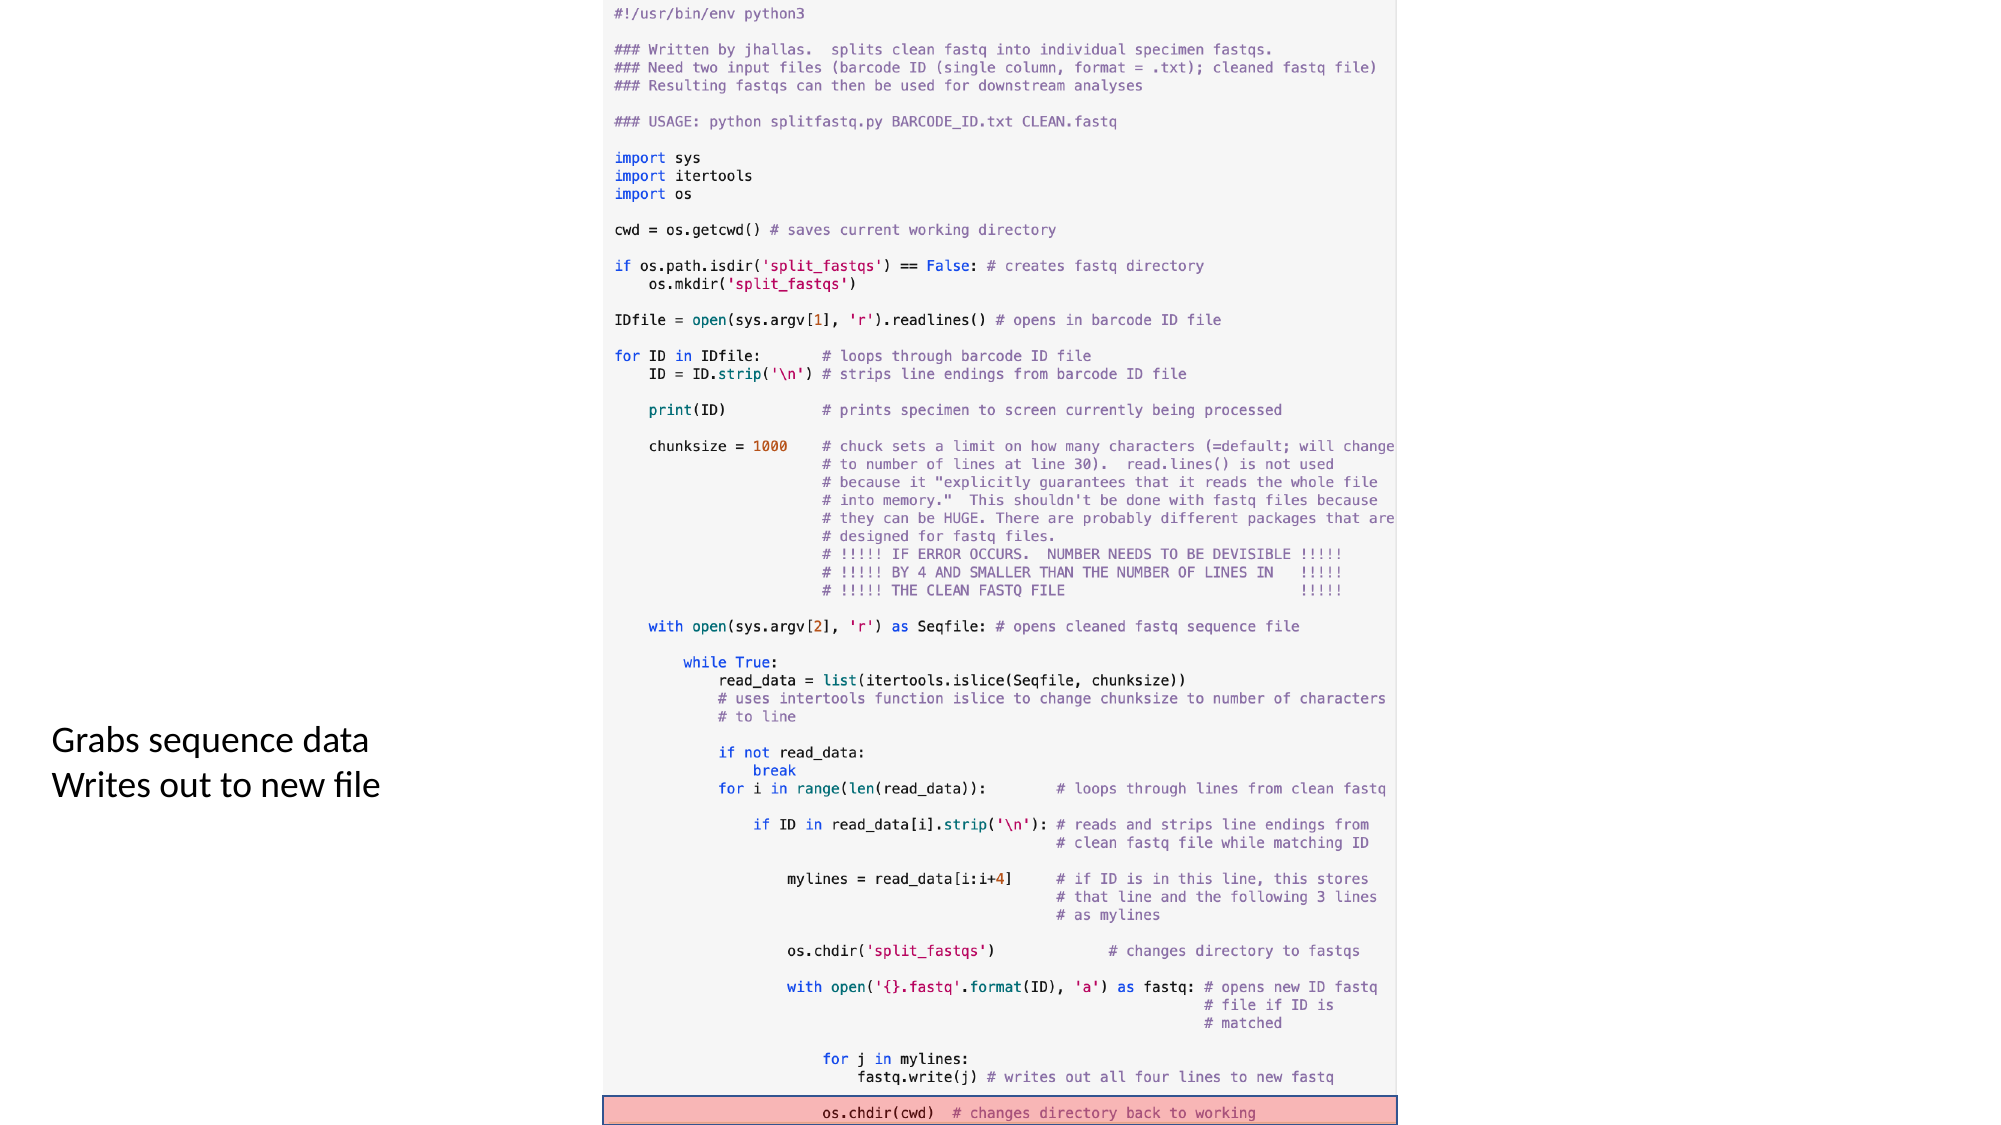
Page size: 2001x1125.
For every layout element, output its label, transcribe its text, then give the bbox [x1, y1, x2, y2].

text_box Grabs sequence data Writes out to new file [36, 707, 397, 812]
picture [603, 0, 1397, 1125]
